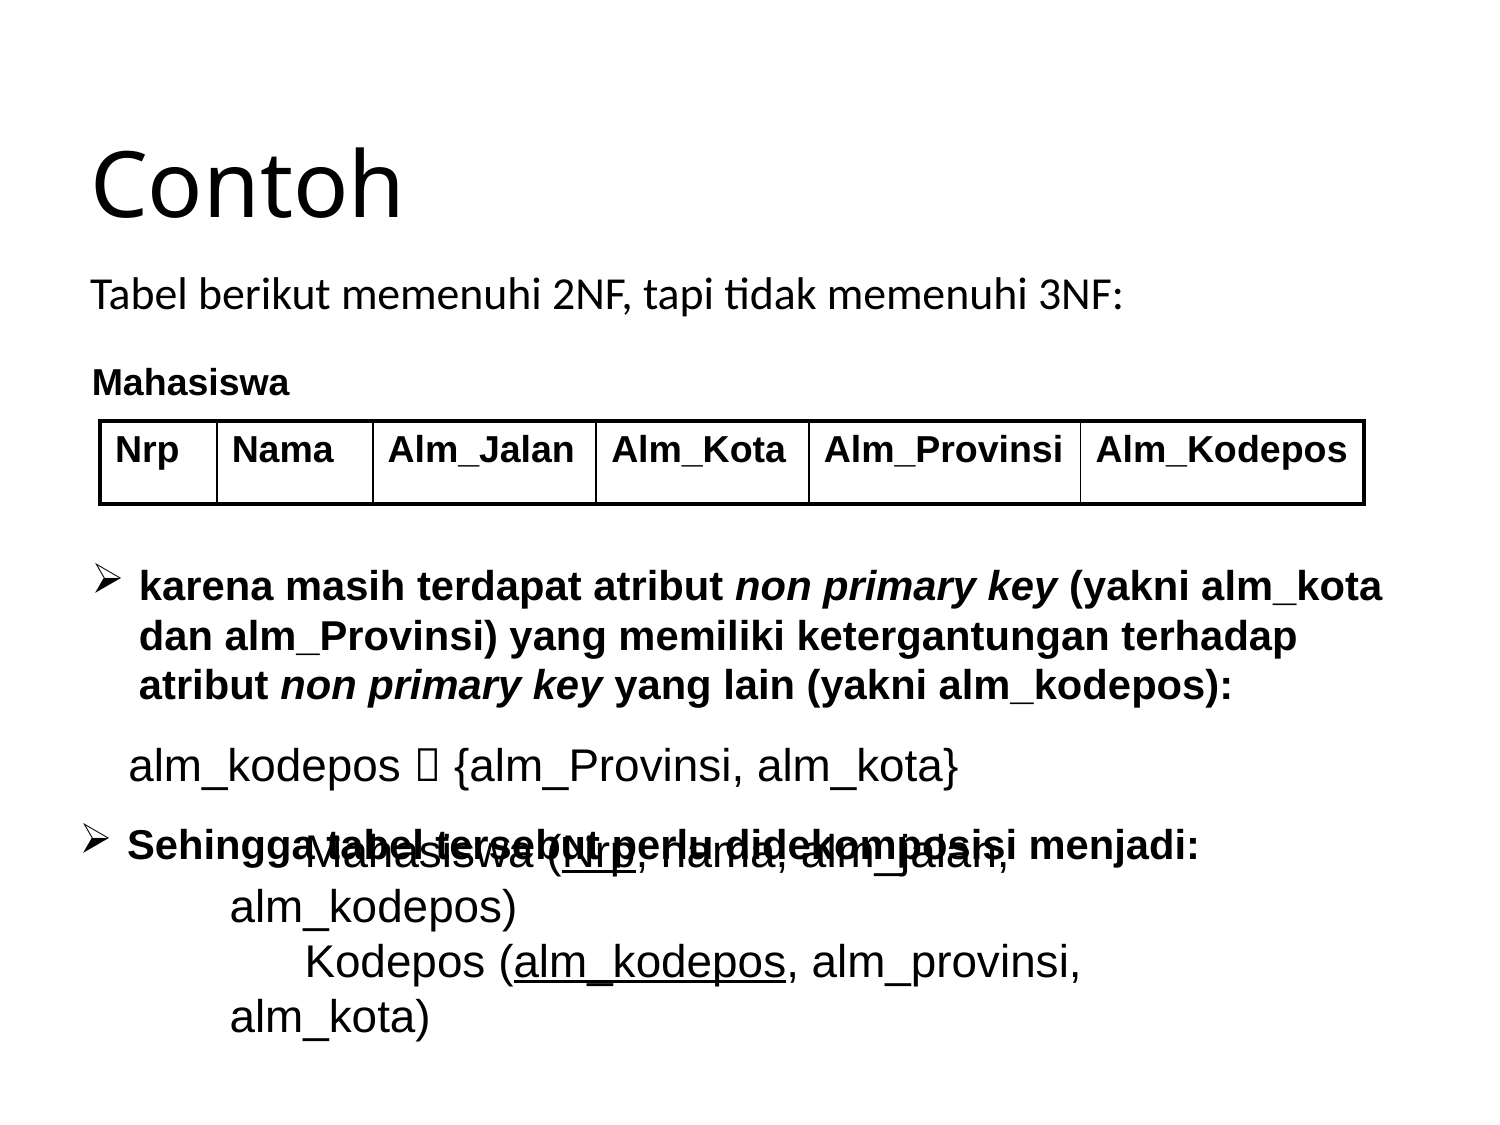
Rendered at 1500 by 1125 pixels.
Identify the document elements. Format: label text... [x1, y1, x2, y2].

table_header Alm_Kodepos [1081, 423, 1362, 502]
text_box karena masih terdapat atribut non primary key (yakni alm_kota dan alm_Provinsi) yang memiliki ketergantungan terhadap atribut non primary key yang lain (yakni alm_kodepos): [76, 550, 1400, 716]
table_header Alm_Jalan [374, 423, 595, 502]
table_header Nrp [102, 423, 216, 502]
table_header Alm_Kota [597, 423, 808, 502]
table_header Nama [218, 423, 372, 502]
text_box Mahasiswa [77, 350, 316, 410]
text_box alm_kodepos  {alm_Provinsi, alm_kota} [113, 727, 974, 798]
text_box Mahasiswa (Nrp, nama, alm_jalan, alm_kodepos) Kodepos (alm_kodepos, alm_provinsi, alm_kota) [214, 869, 1251, 995]
title Contoh [75, 75, 1425, 300]
text_box Sehingga tabel tersebut perlu didekomposisi menjadi: [64, 810, 1388, 876]
list Tabel berikut memenuhi 2NF, tapi tidak memenuhi 3NF: [75, 262, 1412, 350]
table_header Alm_Provinsi [810, 423, 1080, 502]
